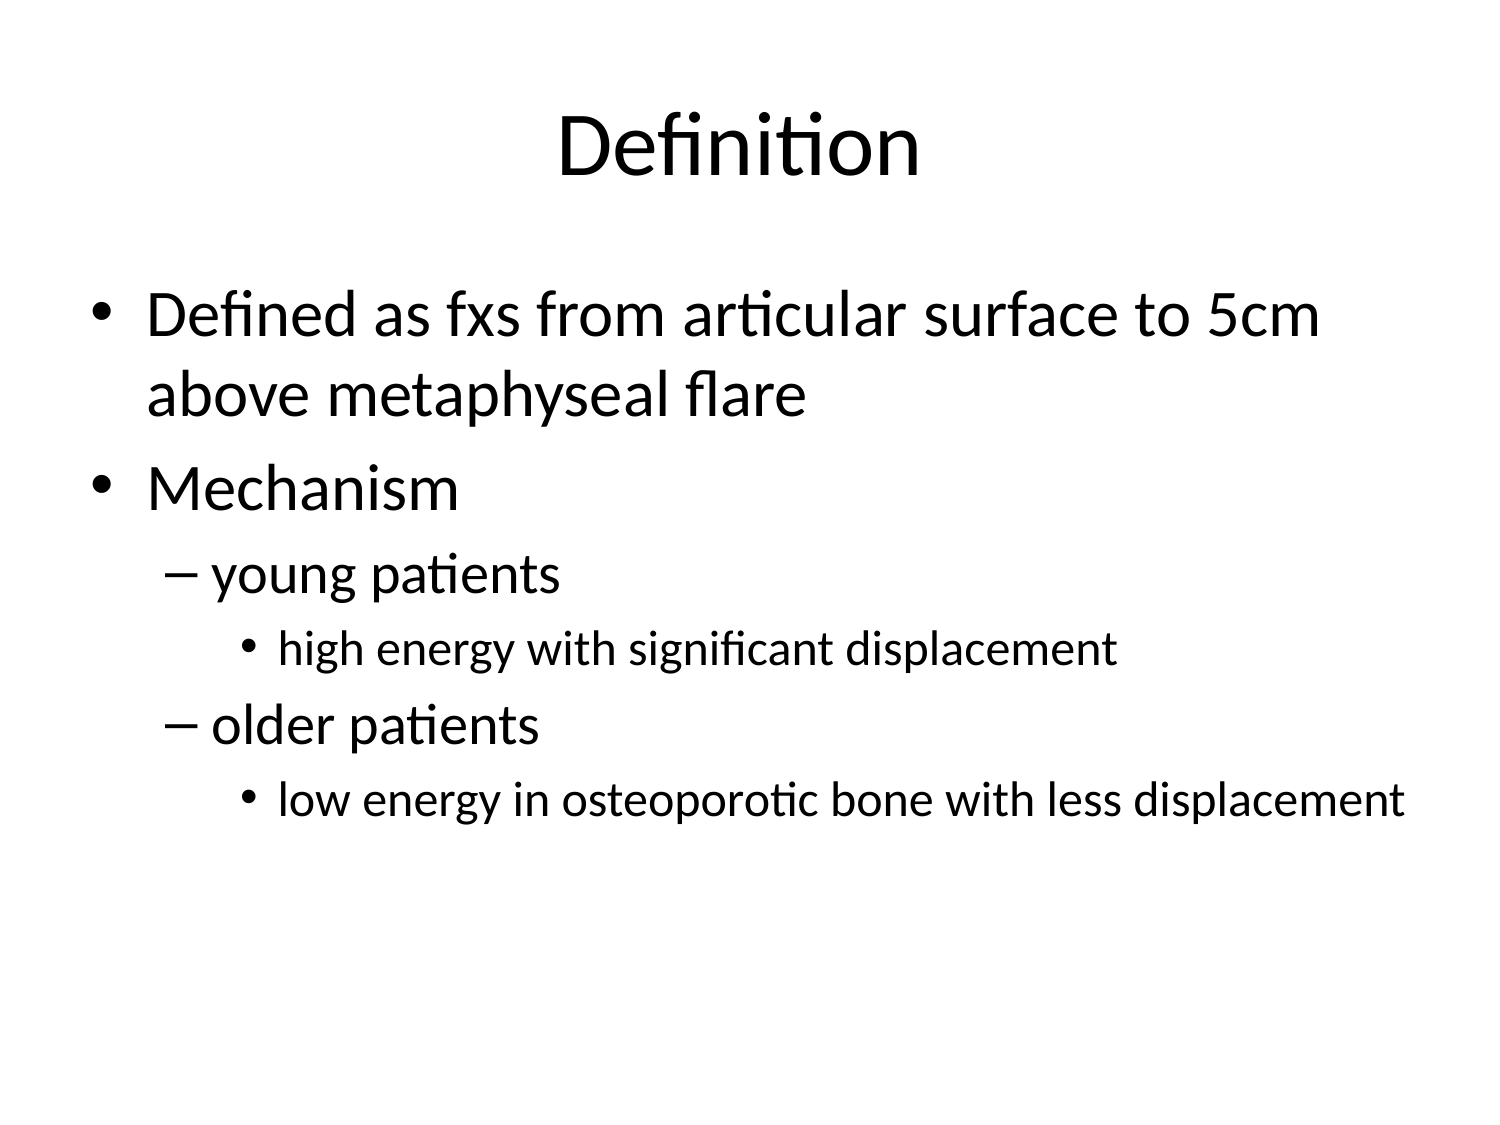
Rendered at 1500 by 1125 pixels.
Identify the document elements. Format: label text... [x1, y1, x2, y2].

list Defined as fxs from articular surface to 5cm above metaphyseal flare Mechanism young patients high energy with significant displacement older patients low energy in osteoporotic bone with less displacement [75, 262, 1425, 1005]
title Definition [75, 45, 1425, 233]
